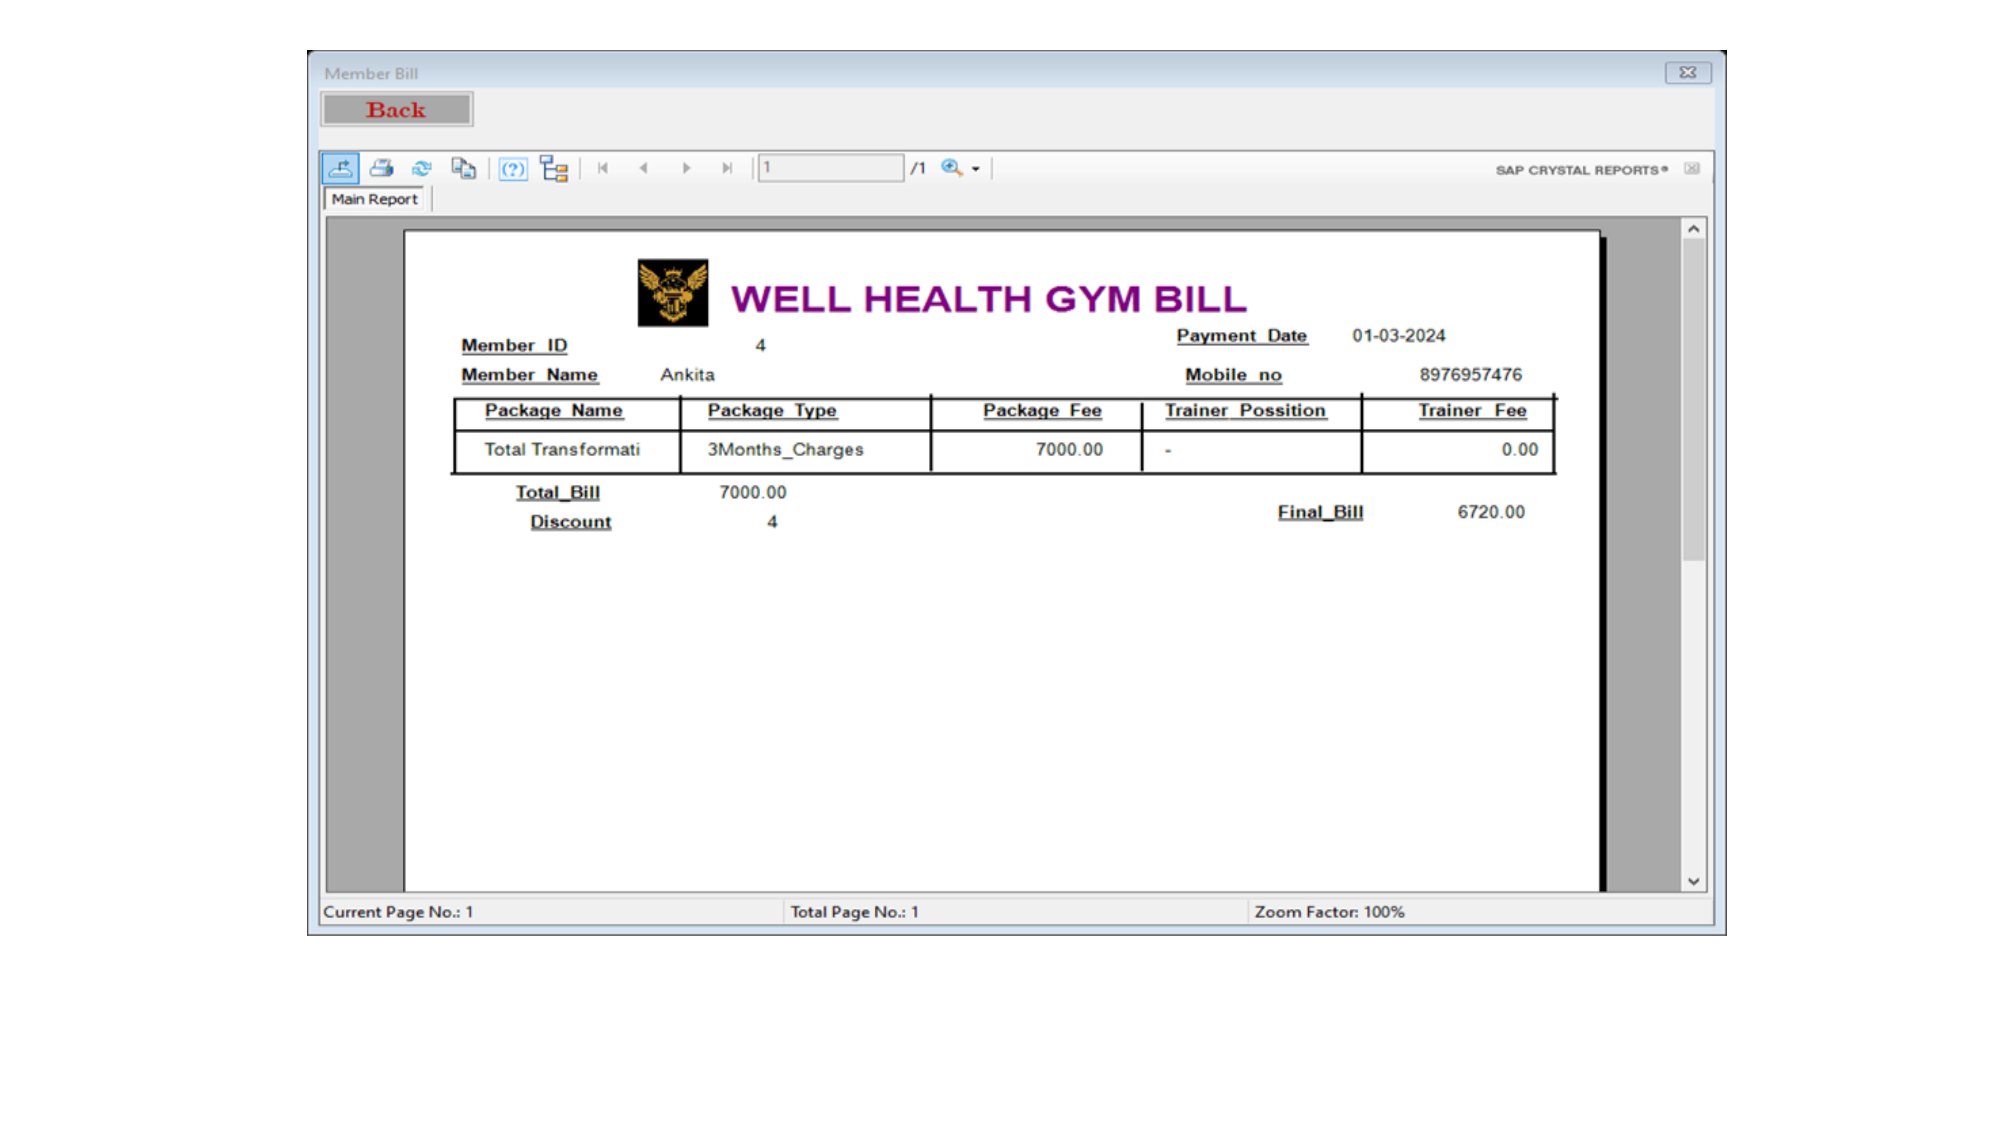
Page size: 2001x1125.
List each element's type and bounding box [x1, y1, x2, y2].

picture [307, 50, 1727, 936]
